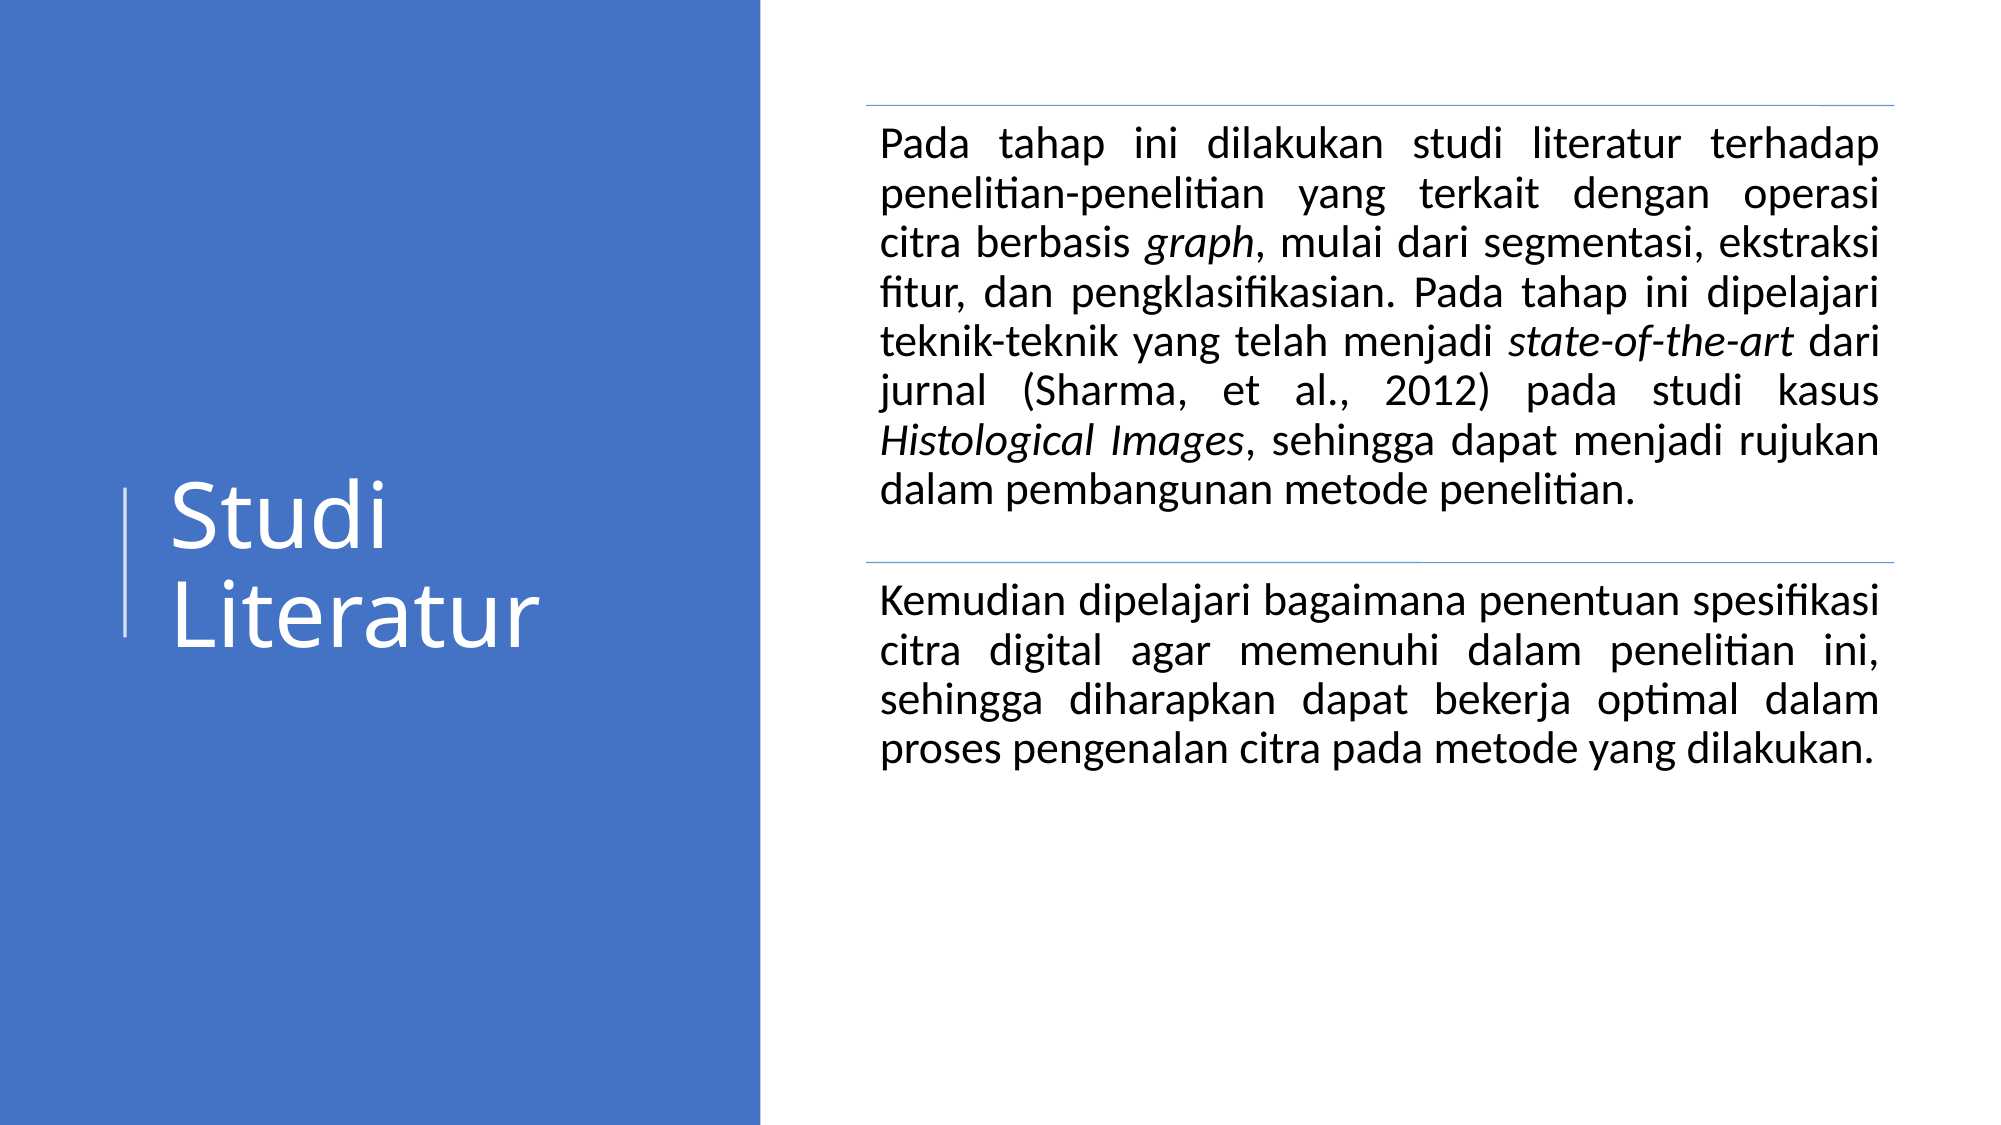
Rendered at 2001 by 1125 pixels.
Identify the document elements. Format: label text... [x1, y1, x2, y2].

title Studi Literatur [154, 116, 708, 1020]
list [866, 105, 1895, 1020]
text_box [0, 0, 761, 1125]
